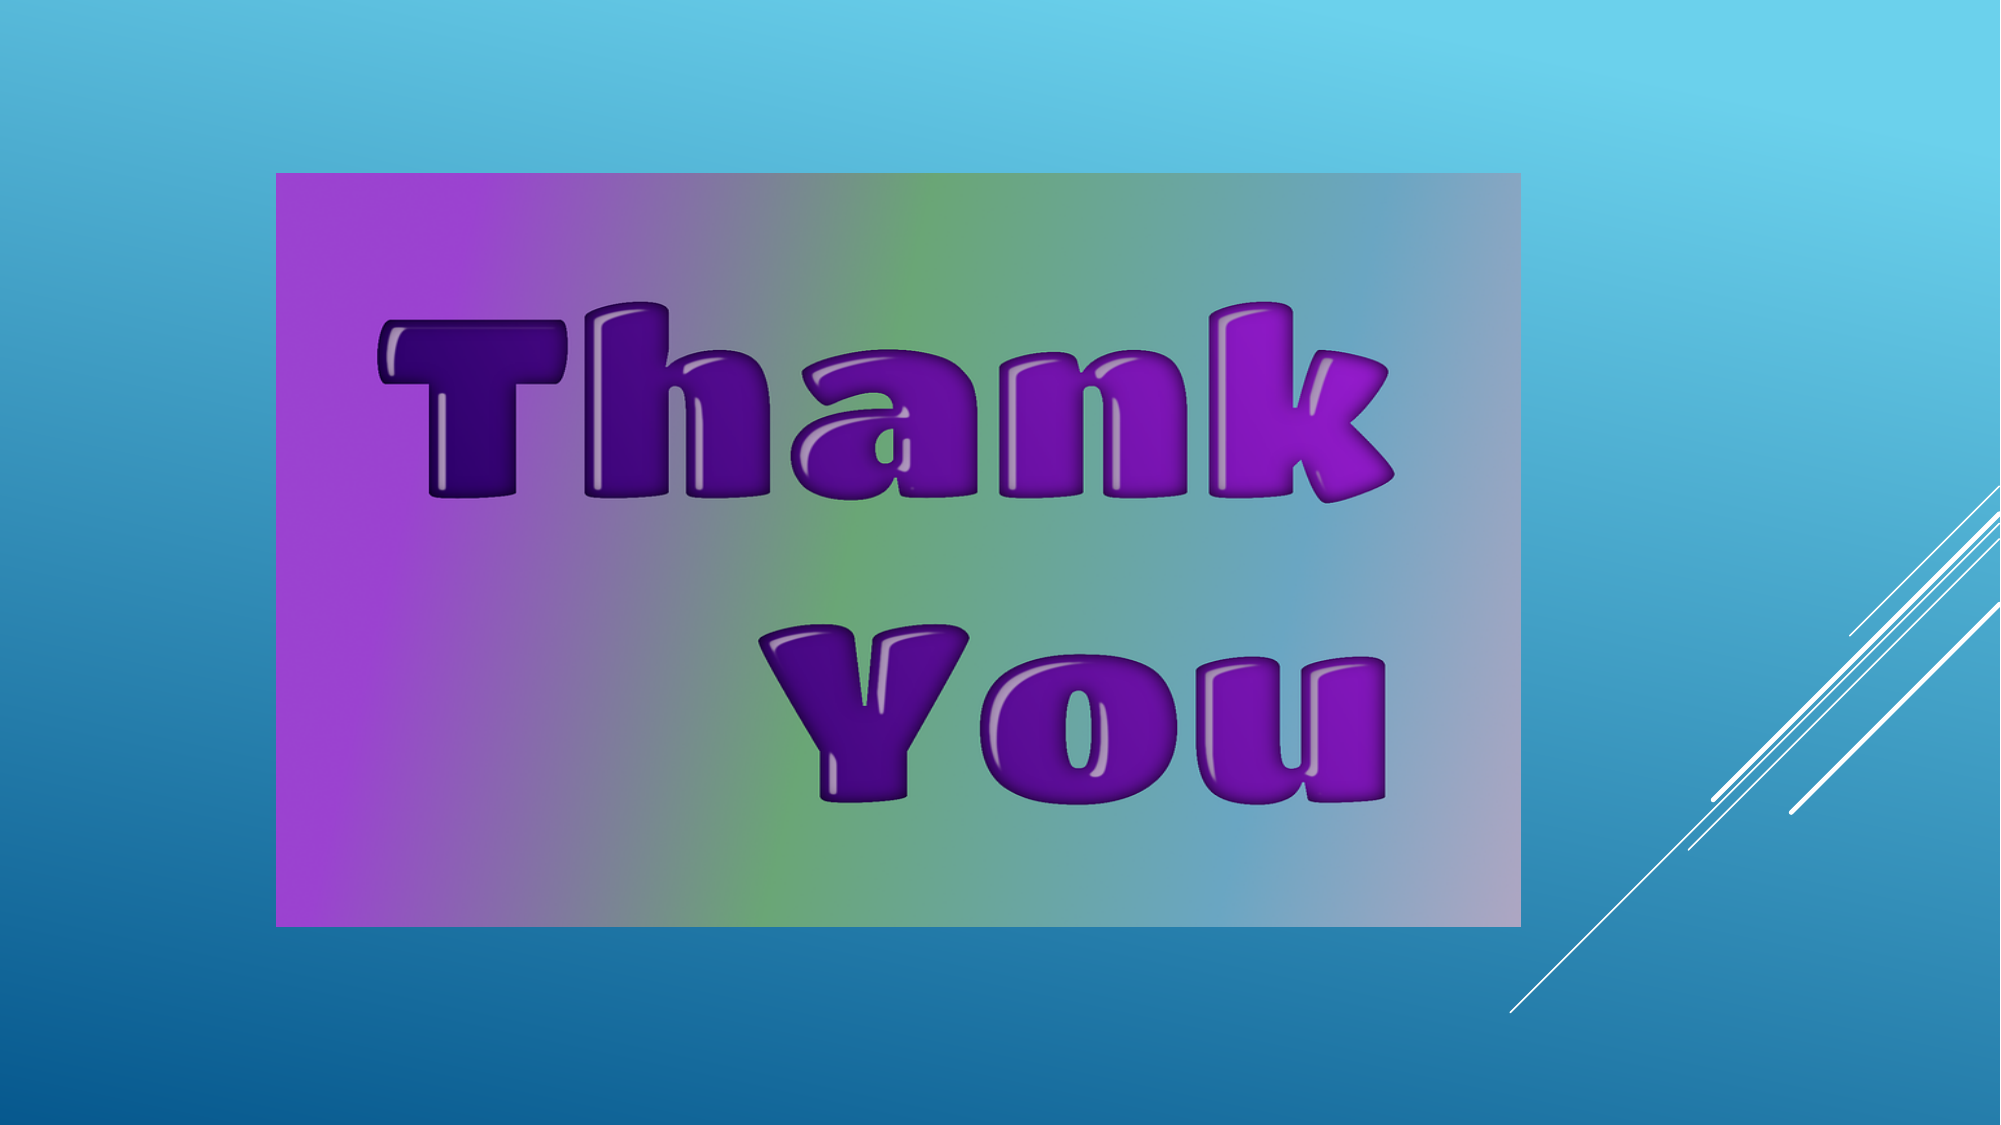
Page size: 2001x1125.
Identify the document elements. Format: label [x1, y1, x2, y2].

picture [276, 173, 1522, 927]
